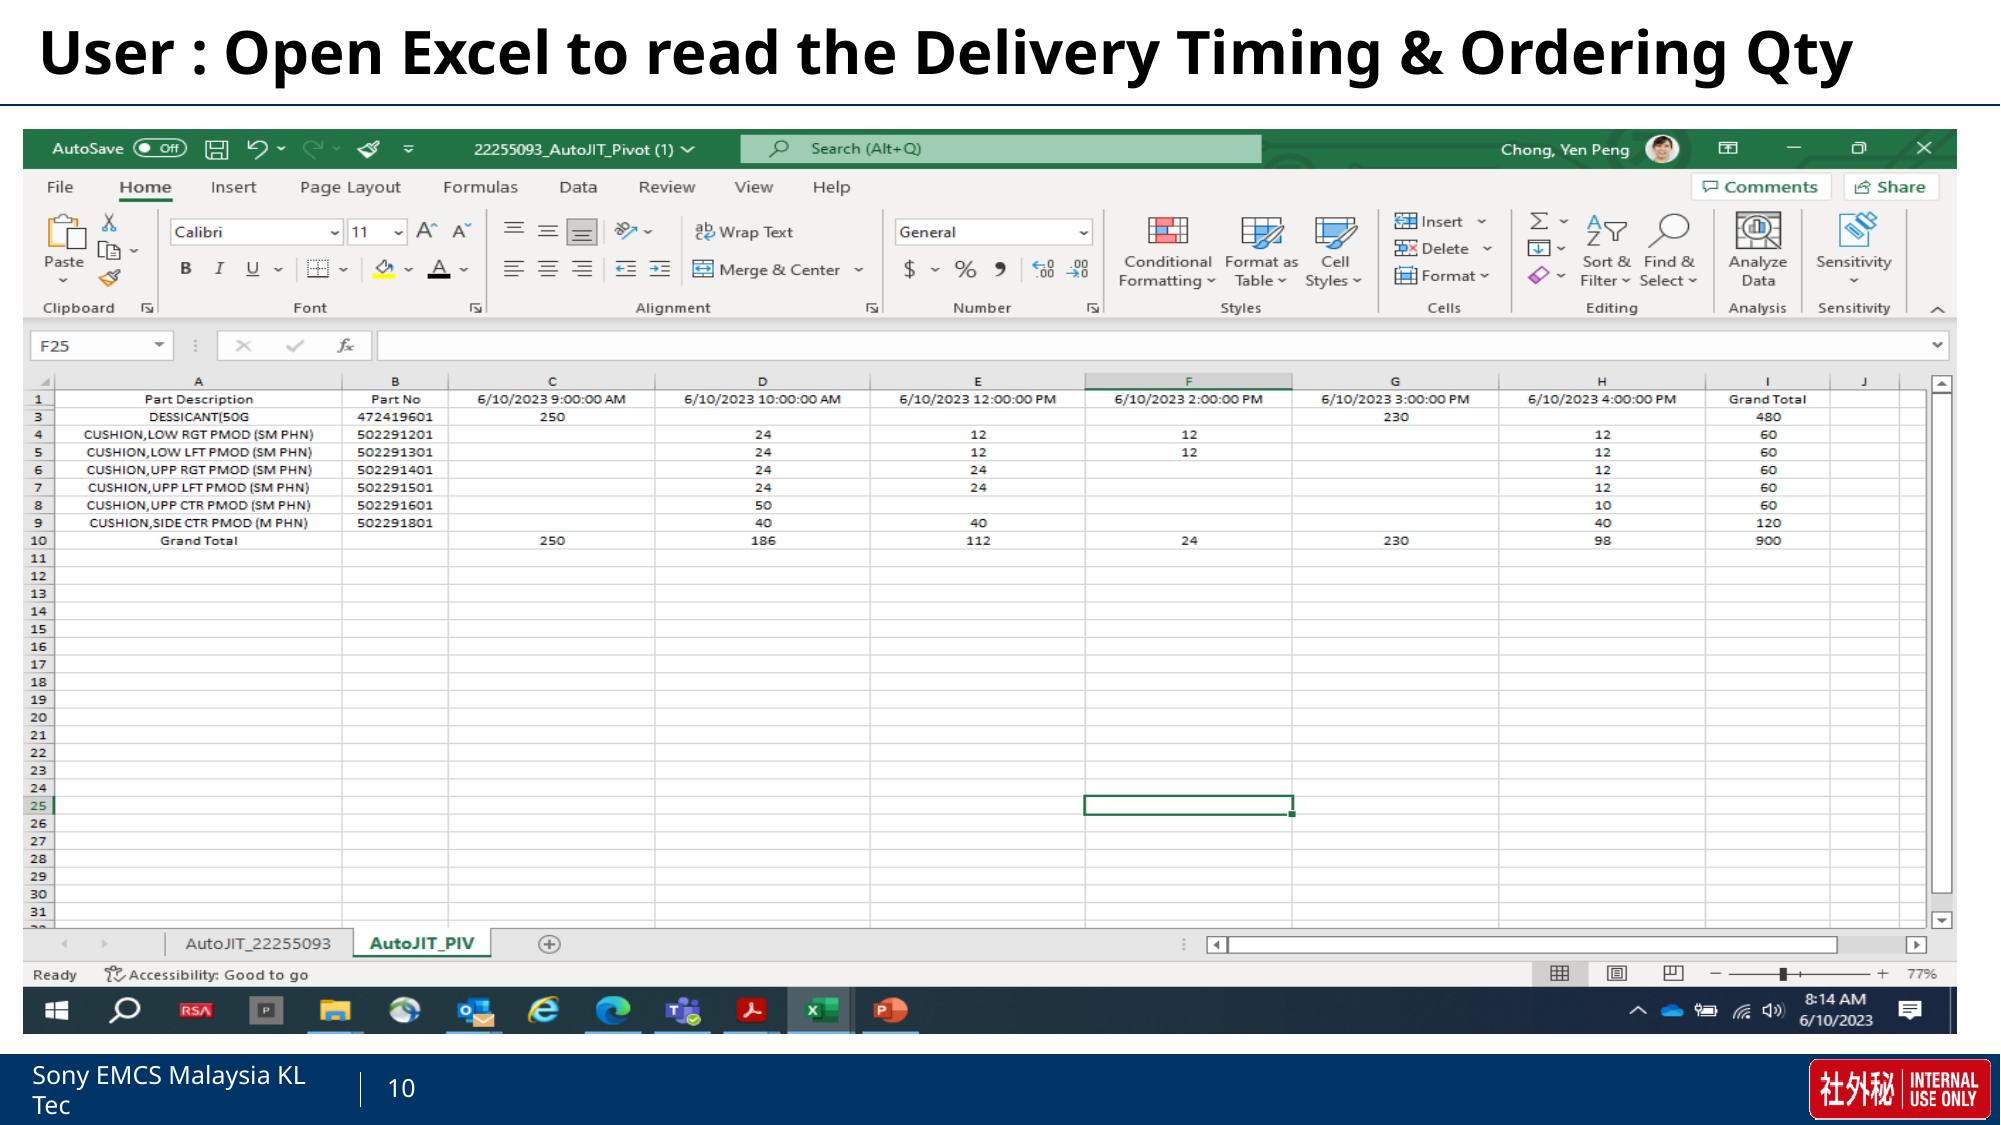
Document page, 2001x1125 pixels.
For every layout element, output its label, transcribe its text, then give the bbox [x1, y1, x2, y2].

picture [1809, 1059, 1991, 1120]
title User : Open Excel to read the Delivery Timing & Ordering Qty [23, 7, 1982, 102]
picture [23, 129, 1957, 1034]
